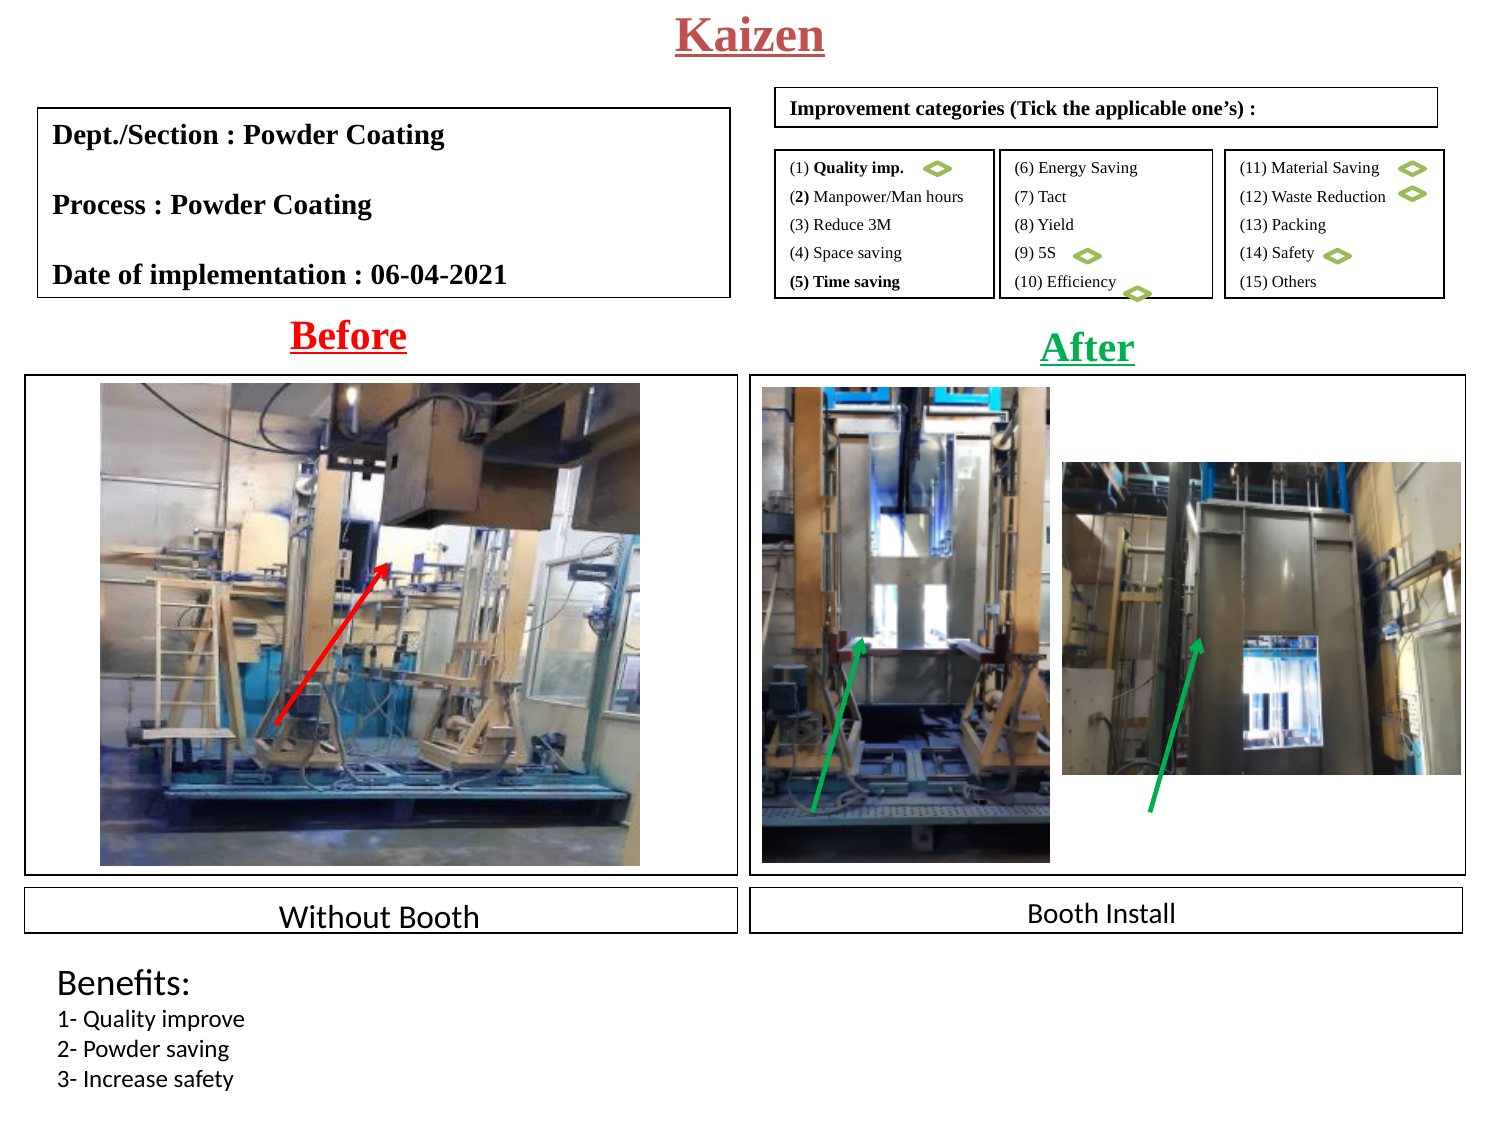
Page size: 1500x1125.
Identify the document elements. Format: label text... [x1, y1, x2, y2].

text_box After [1024, 312, 1164, 375]
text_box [749, 699, 926, 751]
text_box Kaizen [74, 0, 1425, 63]
text_box (6) Energy Saving (7) Tact (8) Yield (9) 5S (10) Efficiency [999, 149, 1213, 298]
text_box [922, 160, 953, 177]
text_box [1397, 185, 1428, 202]
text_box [249, 587, 413, 701]
text_box [750, 887, 1012, 933]
text_box Without Booth [264, 887, 503, 943]
text_box (11) Material Saving (12) Waste Reduction (13) Packing (14) Safety (15) Others [1224, 149, 1445, 298]
text_box Dept./Section : Powder Coating Process : Powder Coating Date of implementation : 06-04-2021 [37, 108, 731, 298]
text_box [503, 887, 738, 933]
text_box [1307, 887, 1463, 933]
text_box [24, 375, 738, 875]
picture [100, 383, 640, 867]
picture [762, 387, 1051, 863]
text_box [24, 887, 264, 933]
text_box [1072, 248, 1103, 265]
text_box [1122, 285, 1153, 302]
text_box Benefits: 1- Quality improve 2- Powder saving 3- Increase safety [42, 950, 261, 1100]
text_box [749, 375, 1466, 875]
text_box [1322, 248, 1353, 265]
text_box Booth Install [1012, 887, 1307, 938]
text_box (1) Quality imp. (2) Manpower/Man hours (3) Reduce 3M (4) Space saving (5) Time saving [774, 149, 995, 298]
text_box [1397, 160, 1428, 177]
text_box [1087, 699, 1263, 751]
text_box Improvement categories (Tick the applicable one’s) : [774, 87, 1438, 128]
picture [1062, 462, 1461, 776]
text_box Before [275, 299, 472, 365]
